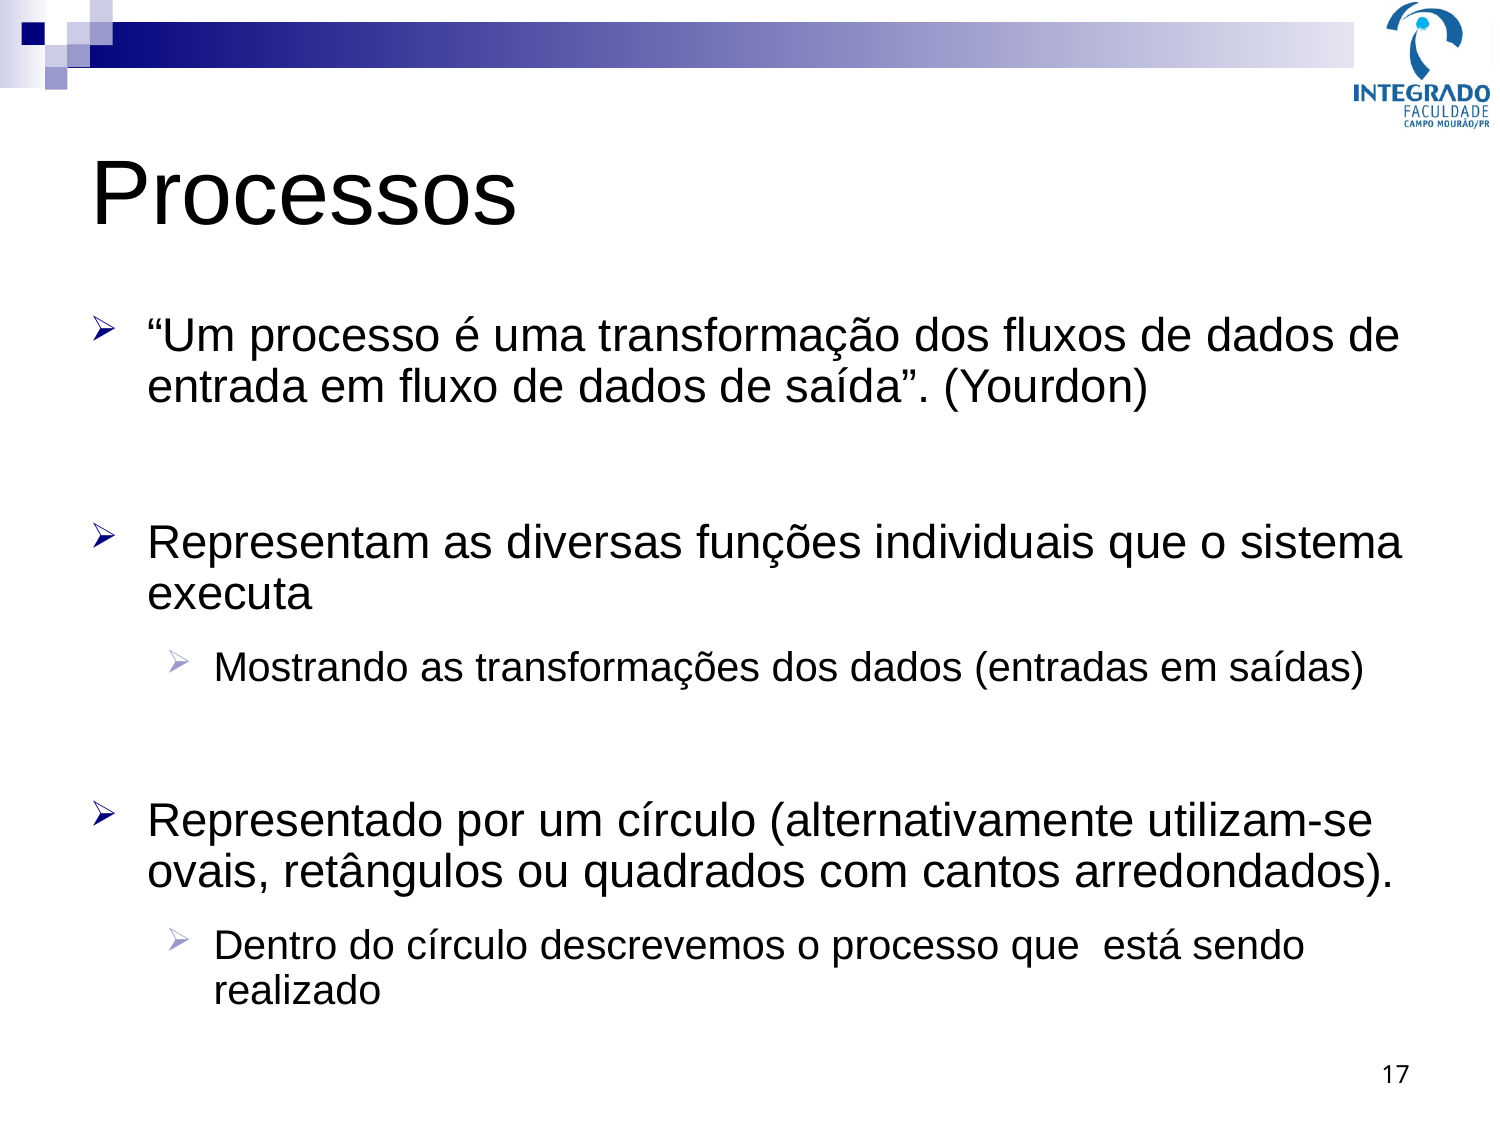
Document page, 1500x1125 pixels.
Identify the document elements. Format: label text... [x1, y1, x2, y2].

list “Um processo é uma transformação dos fluxos de dados de entrada em fluxo de dados de saída”. (Yourdon) Representam as diversas funções individuais que o sistema executa Mostrando as transformações dos dados (entradas em saídas) Representado por um círculo (alternativamente utilizam-se ovais, retângulos ou quadrados com cantos arredondados). Dentro do círculo descrevemos o processo que está sendo realizado [75, 302, 1425, 1059]
slide_number 17 [1074, 1024, 1426, 1101]
title Processos [75, 75, 1425, 300]
picture [1354, 2, 1490, 129]
